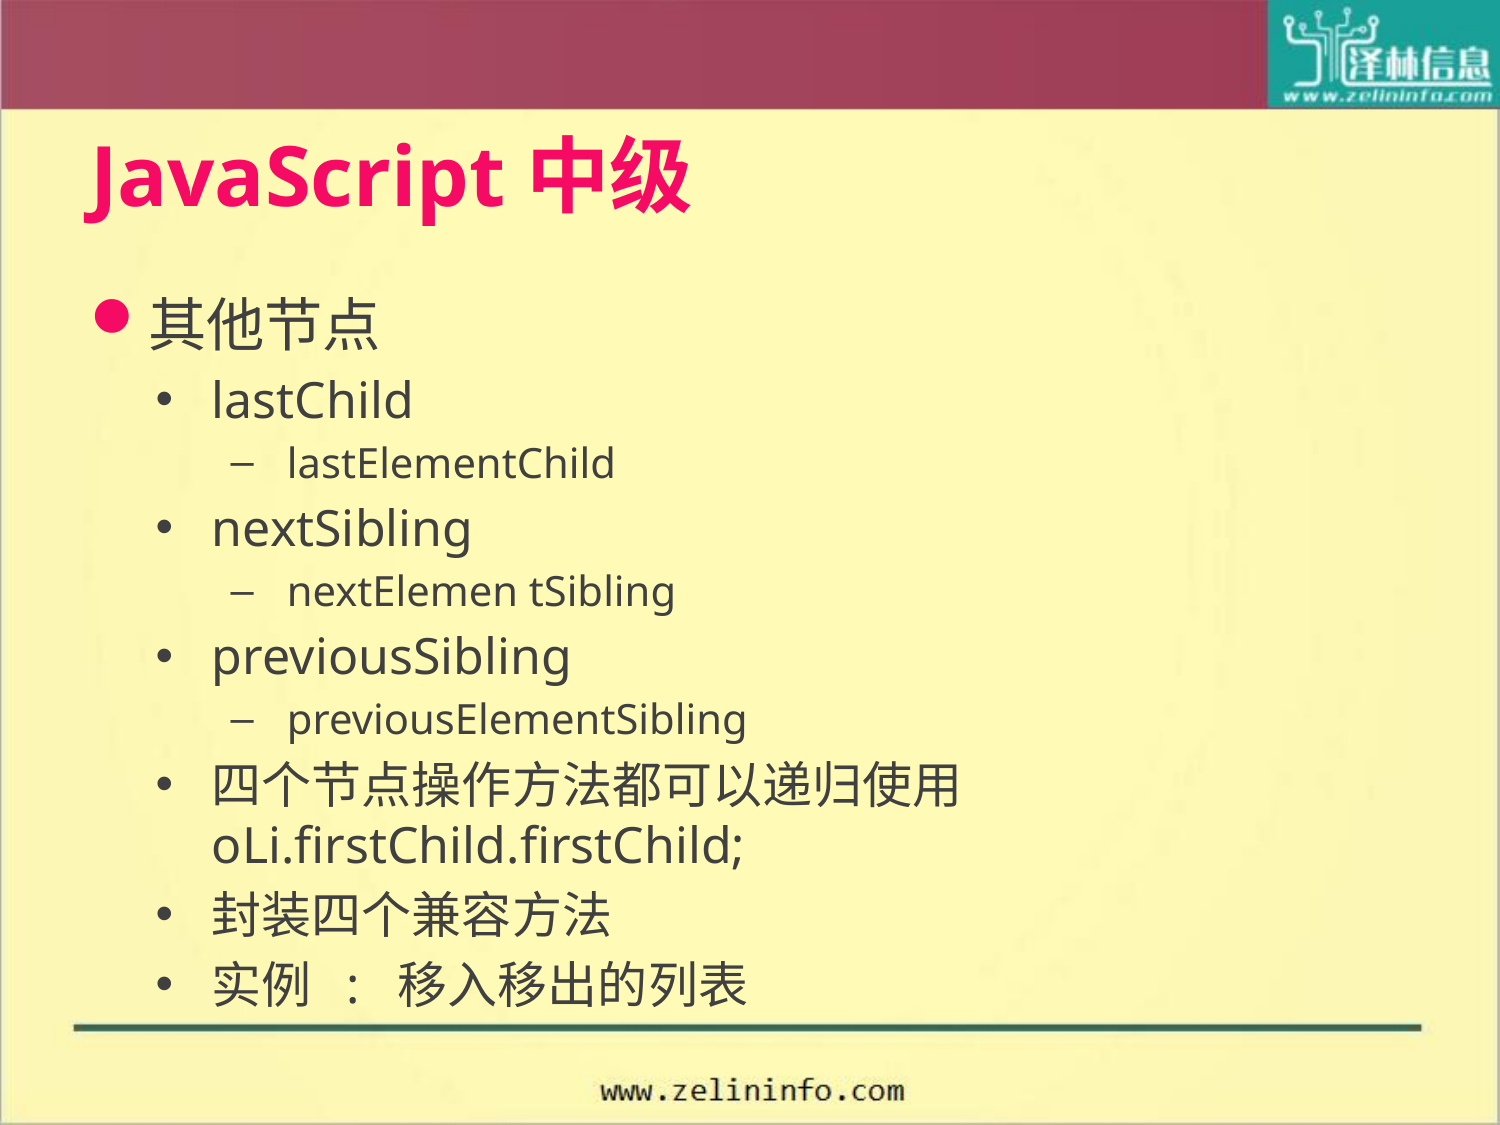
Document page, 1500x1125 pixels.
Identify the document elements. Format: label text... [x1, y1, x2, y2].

picture [0, 0, 1500, 1125]
list 其他节点 lastChild lastElementChild nextSibling nextElemen tSibling previousSibling previousElementSibling 四个节点操作方法都可以递归使用 oLi.firstChild.firstChild; 封装四个兼容方法 实例 : 移入移出的列表 [74, 280, 1426, 1024]
title JavaScript中级 [74, 79, 1426, 268]
